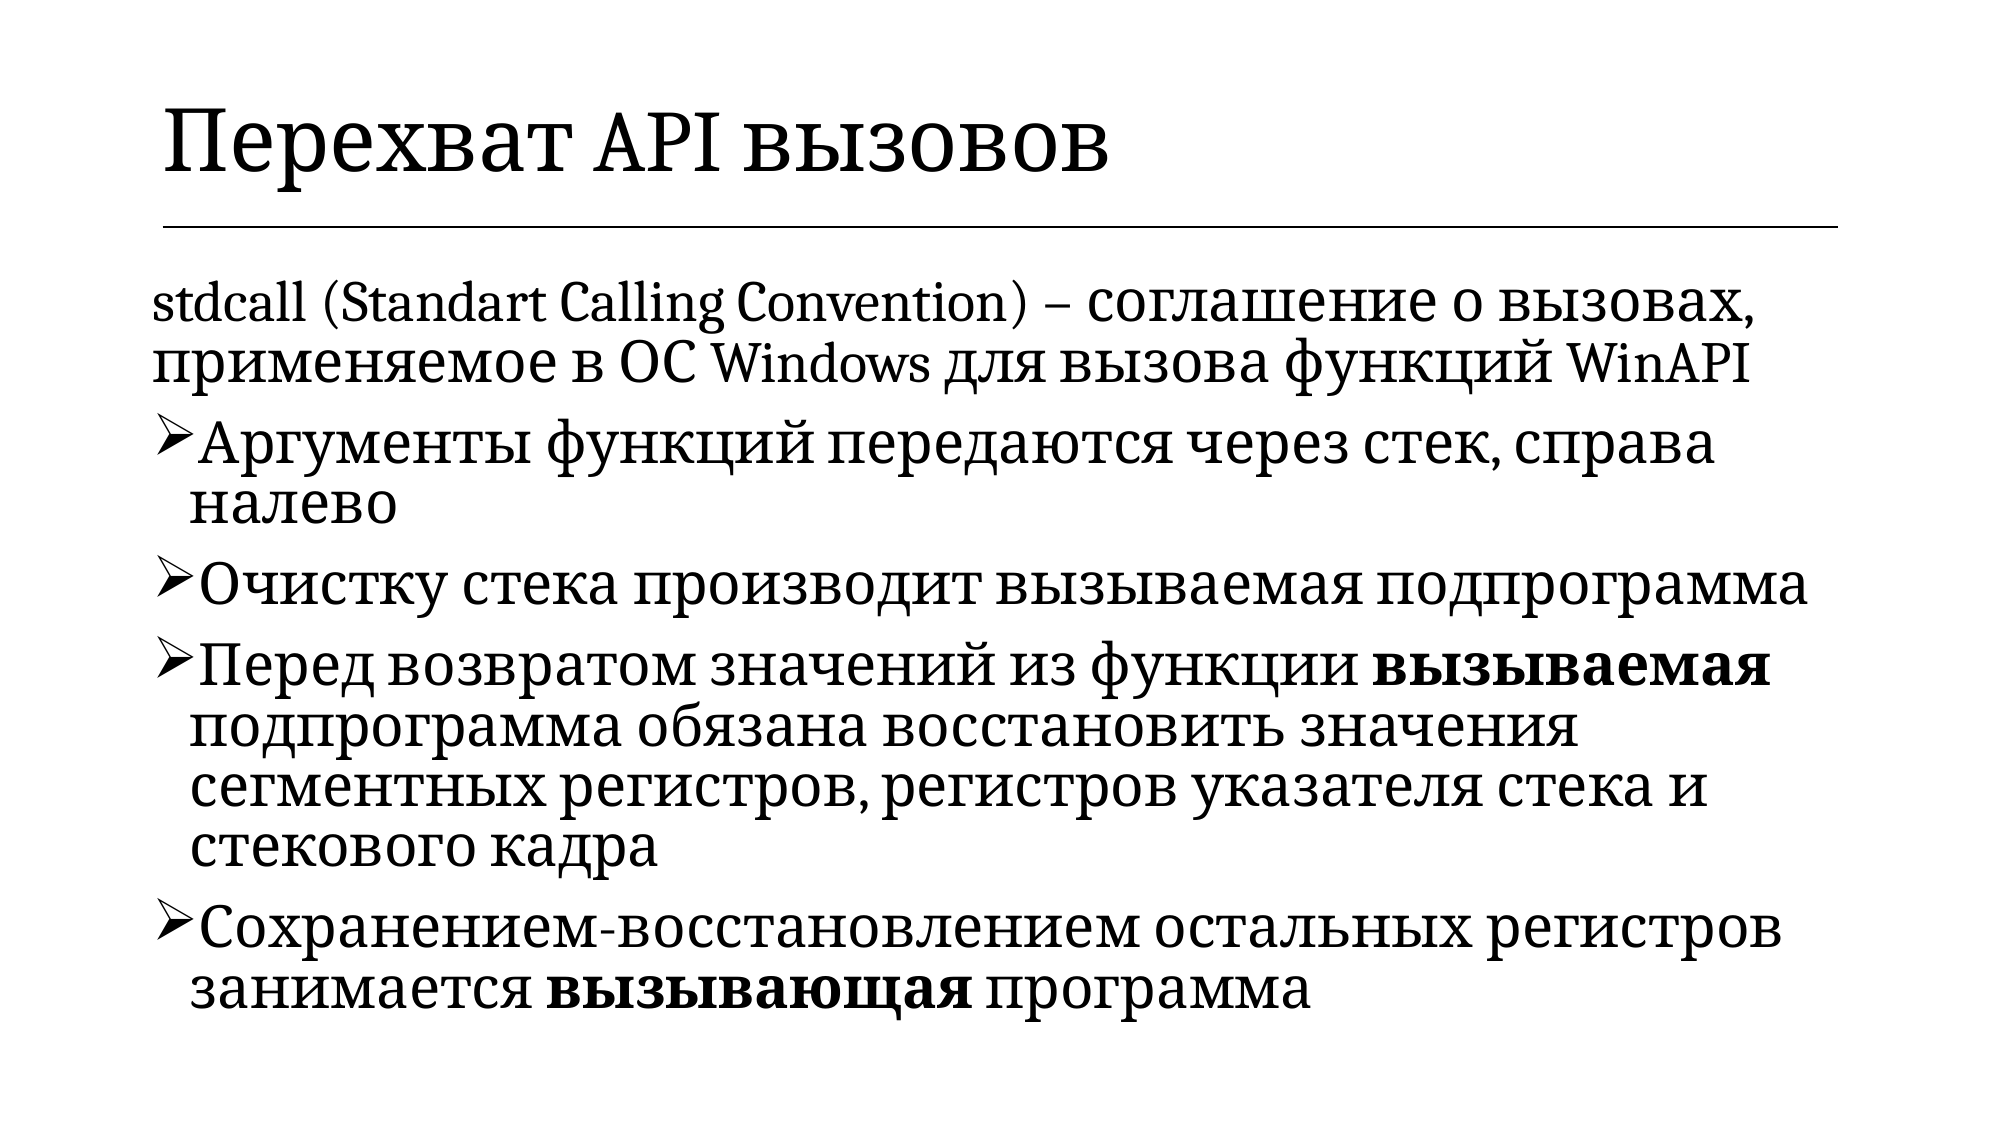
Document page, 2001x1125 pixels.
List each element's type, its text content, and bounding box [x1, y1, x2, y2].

table_header Перехват API вызовов [163, 60, 1838, 226]
list stdcall (Standart Calling Convention) – соглашение о вызовах, применяемое в ОС Windows для вызова функций WinAPI Аргументы функций передаются через стек, справа налево Очистку стека производит вызываемая подпрограмма Перед возвратом значений из функции вызываемая подпрограмма обязана восстановить значения сегментных регистров, регистров указателя стека и стекового кадра Сохранением-восстановлением остальных регистров занимается вызывающая программа [137, 266, 1872, 1107]
